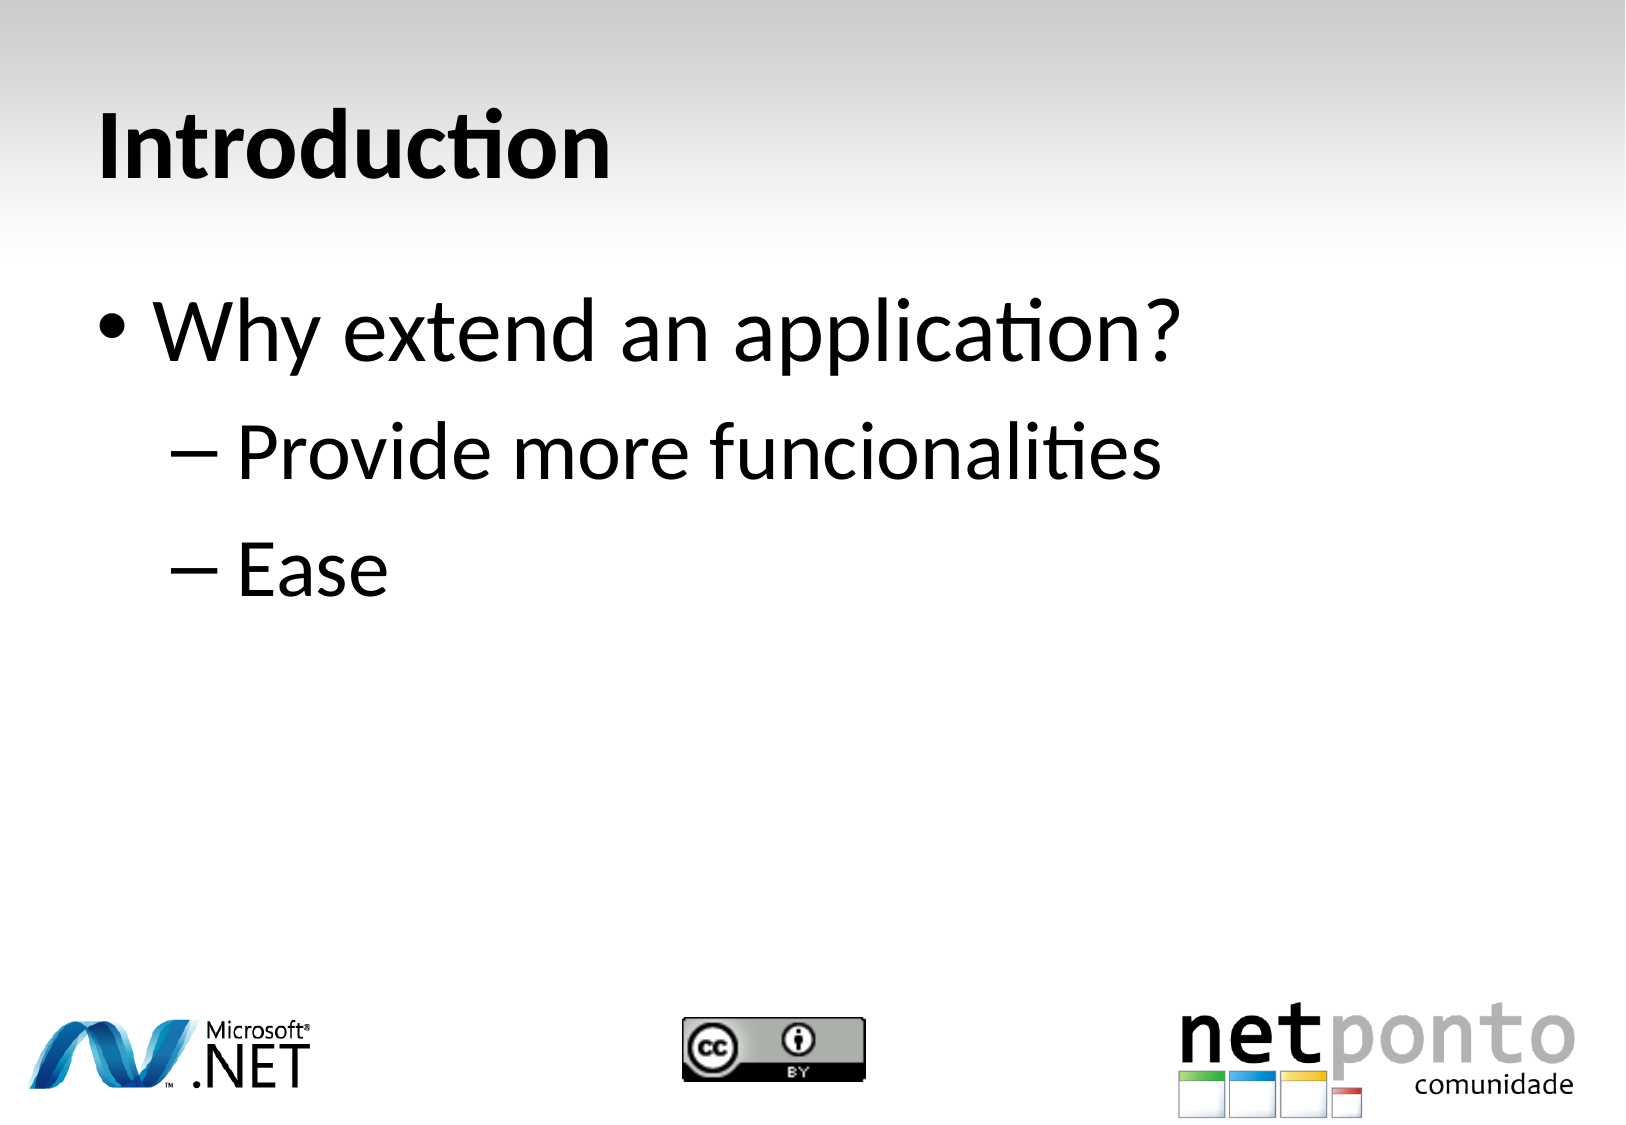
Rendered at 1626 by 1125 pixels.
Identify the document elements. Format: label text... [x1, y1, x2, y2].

list Why extend an application? Provide more funcionalities Ease [81, 262, 1544, 1005]
title Introduction [81, 45, 1544, 233]
picture [0, 0, 1626, 1125]
